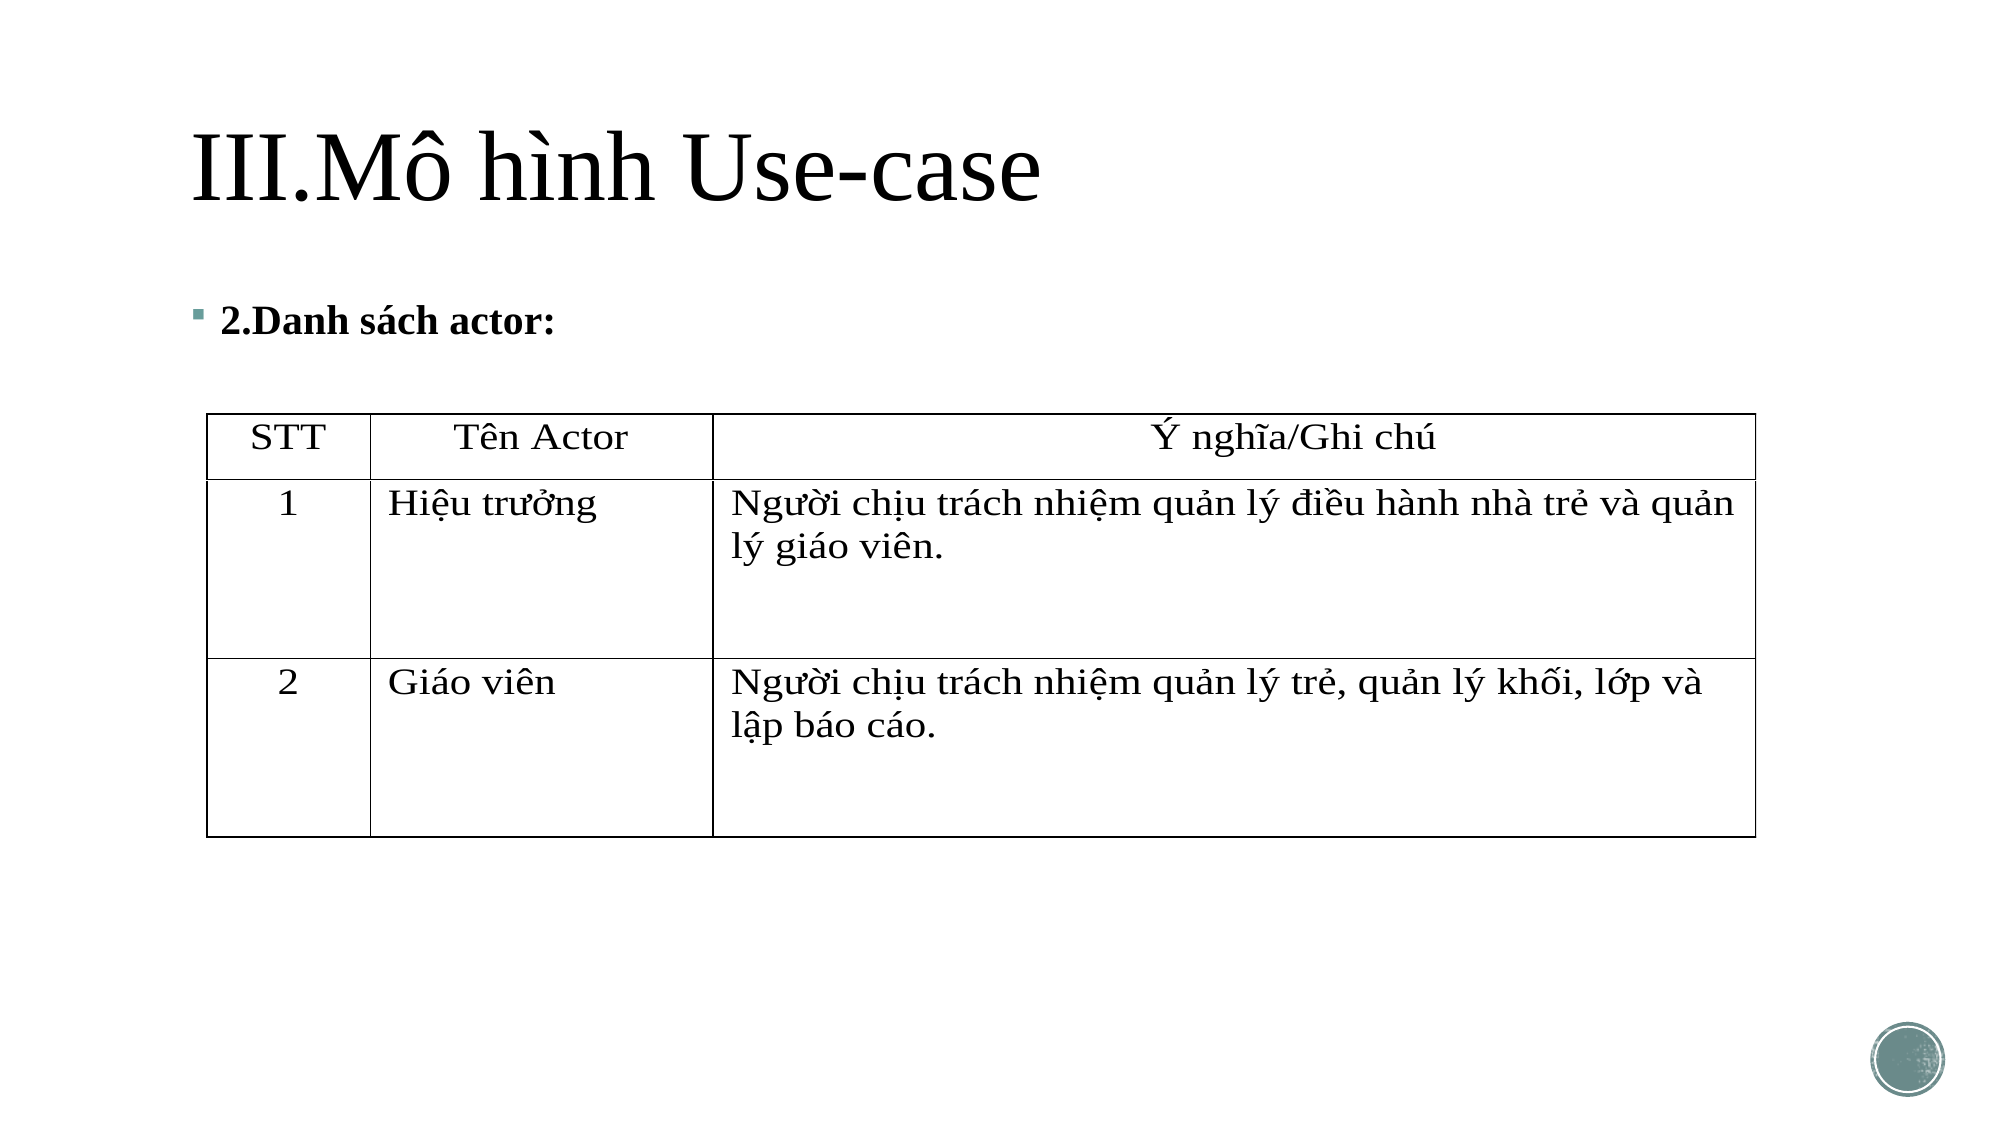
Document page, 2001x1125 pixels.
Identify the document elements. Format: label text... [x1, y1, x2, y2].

title III.Mô hình Use-case [175, 79, 1826, 257]
picture [206, 413, 1756, 902]
list 2.Danh sách actor: [175, 291, 1826, 1013]
